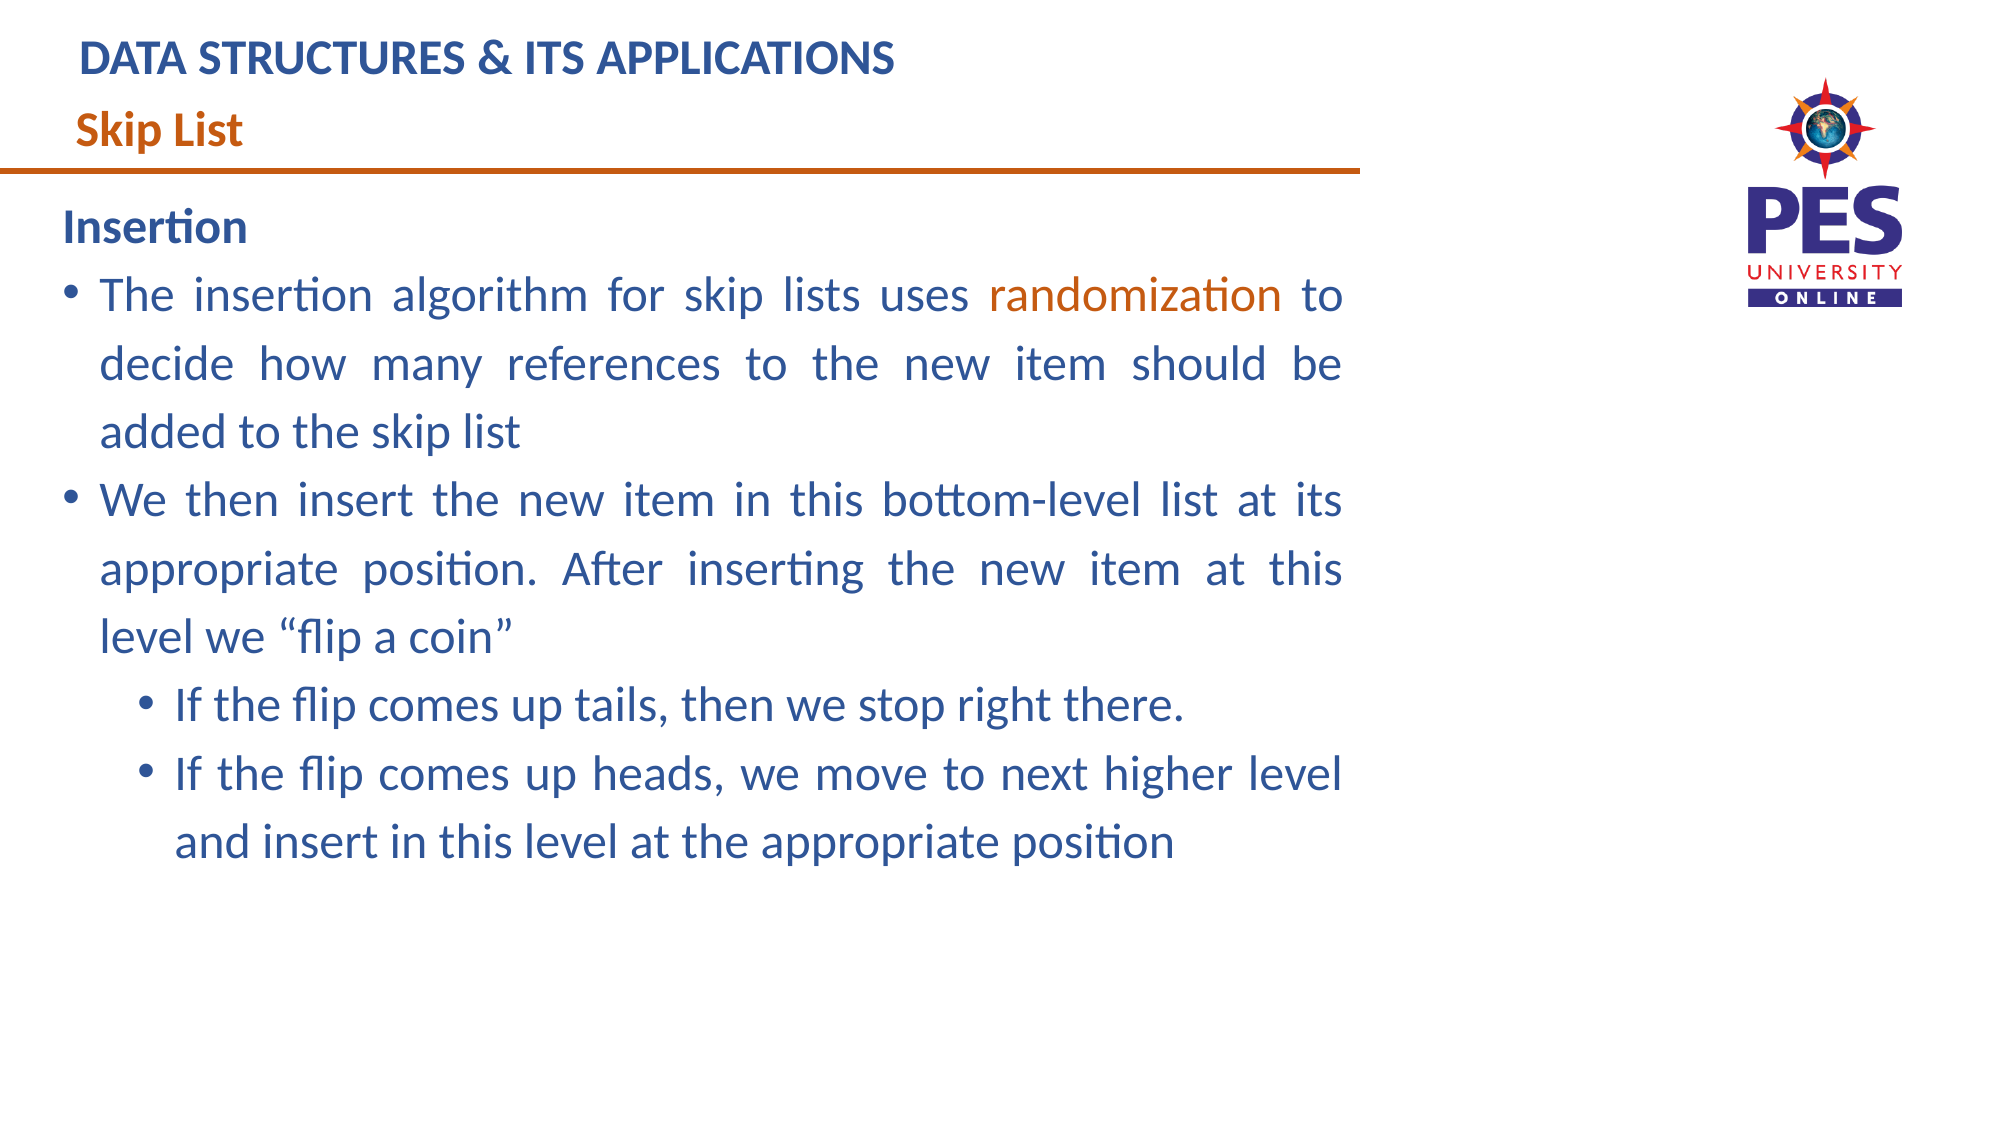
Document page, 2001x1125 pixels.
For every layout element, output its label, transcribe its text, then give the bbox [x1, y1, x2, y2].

text_box Skip List [60, 89, 1374, 165]
text_box DATA STRUCTURES & ITS APPLICATIONS [64, 17, 1295, 93]
text_box Insertion The insertion algorithm for skip lists uses randomization to decide how many references to the new item should be added to the skip list We then insert the new item in this bottom-level list at its appropriate position. After inserting the new item at this level we “flip a coin” If the flip comes up tails, then we stop right there. If the flip comes up heads, we move to next higher level and insert in this level at the appropriate position [47, 184, 1359, 869]
picture [1748, 76, 1902, 307]
